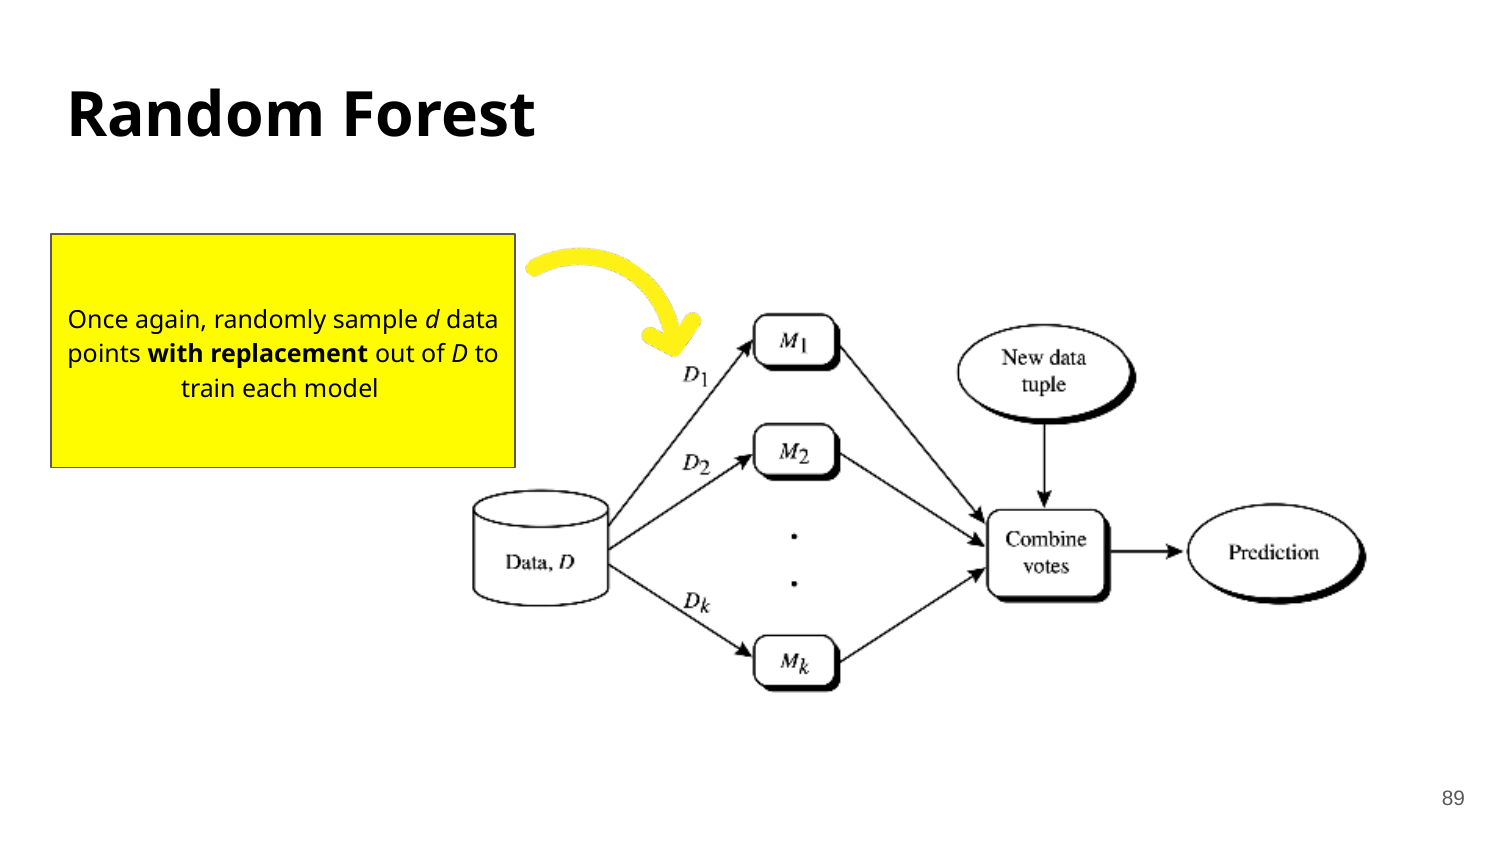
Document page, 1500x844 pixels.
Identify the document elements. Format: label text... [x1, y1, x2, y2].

text_box Random Forest [51, 72, 1449, 167]
text_box Once again, randomly sample d data points with replacement out of D to train each model [51, 233, 516, 468]
picture [457, 204, 1376, 704]
slide_number 89 [1389, 764, 1480, 830]
